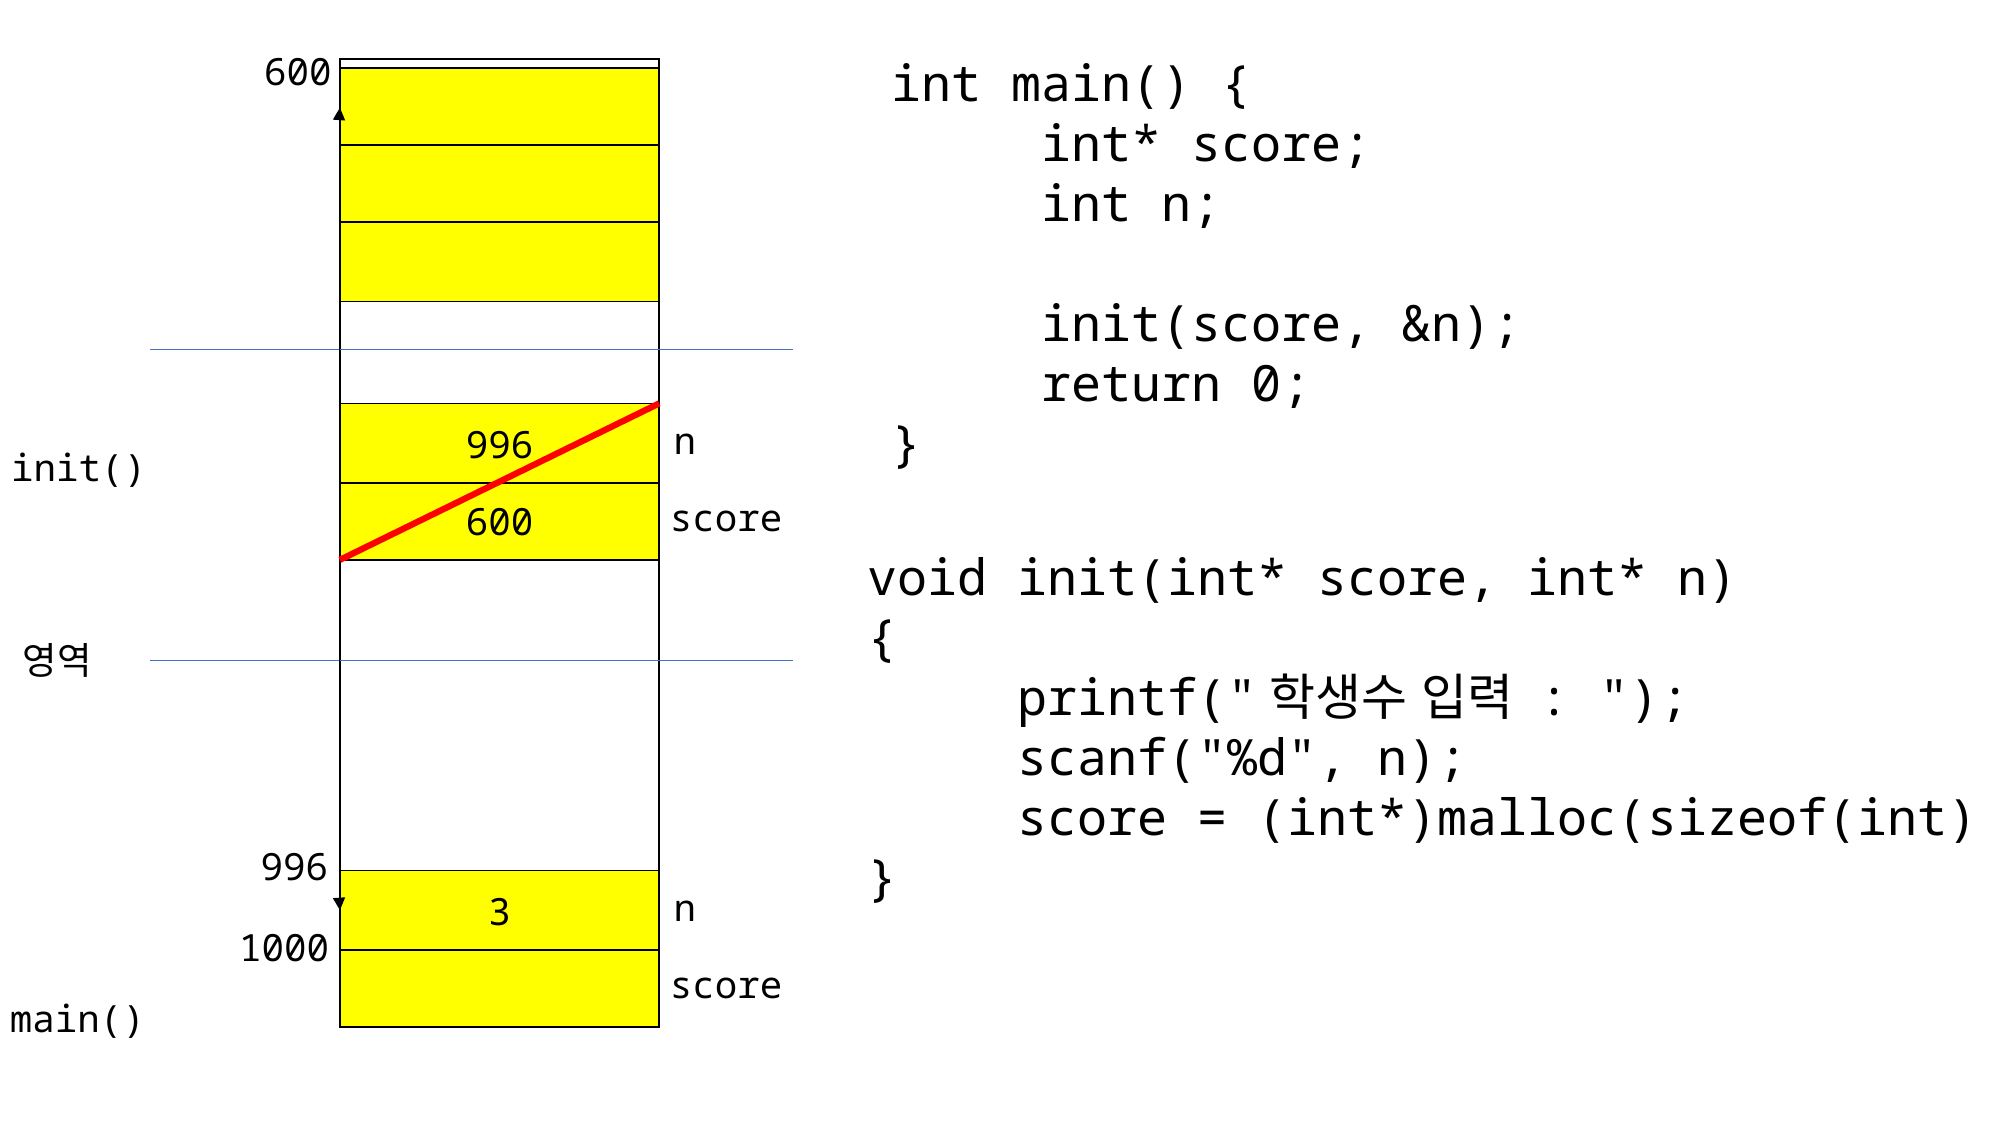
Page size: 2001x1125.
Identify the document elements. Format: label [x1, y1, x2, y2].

text_box [0, 436, 161, 497]
text_box [876, 43, 1537, 479]
text_box [149, 40, 798, 1028]
text_box [0, 987, 160, 1047]
text_box [852, 537, 2000, 913]
text_box [245, 835, 338, 896]
text_box [0, 629, 107, 690]
